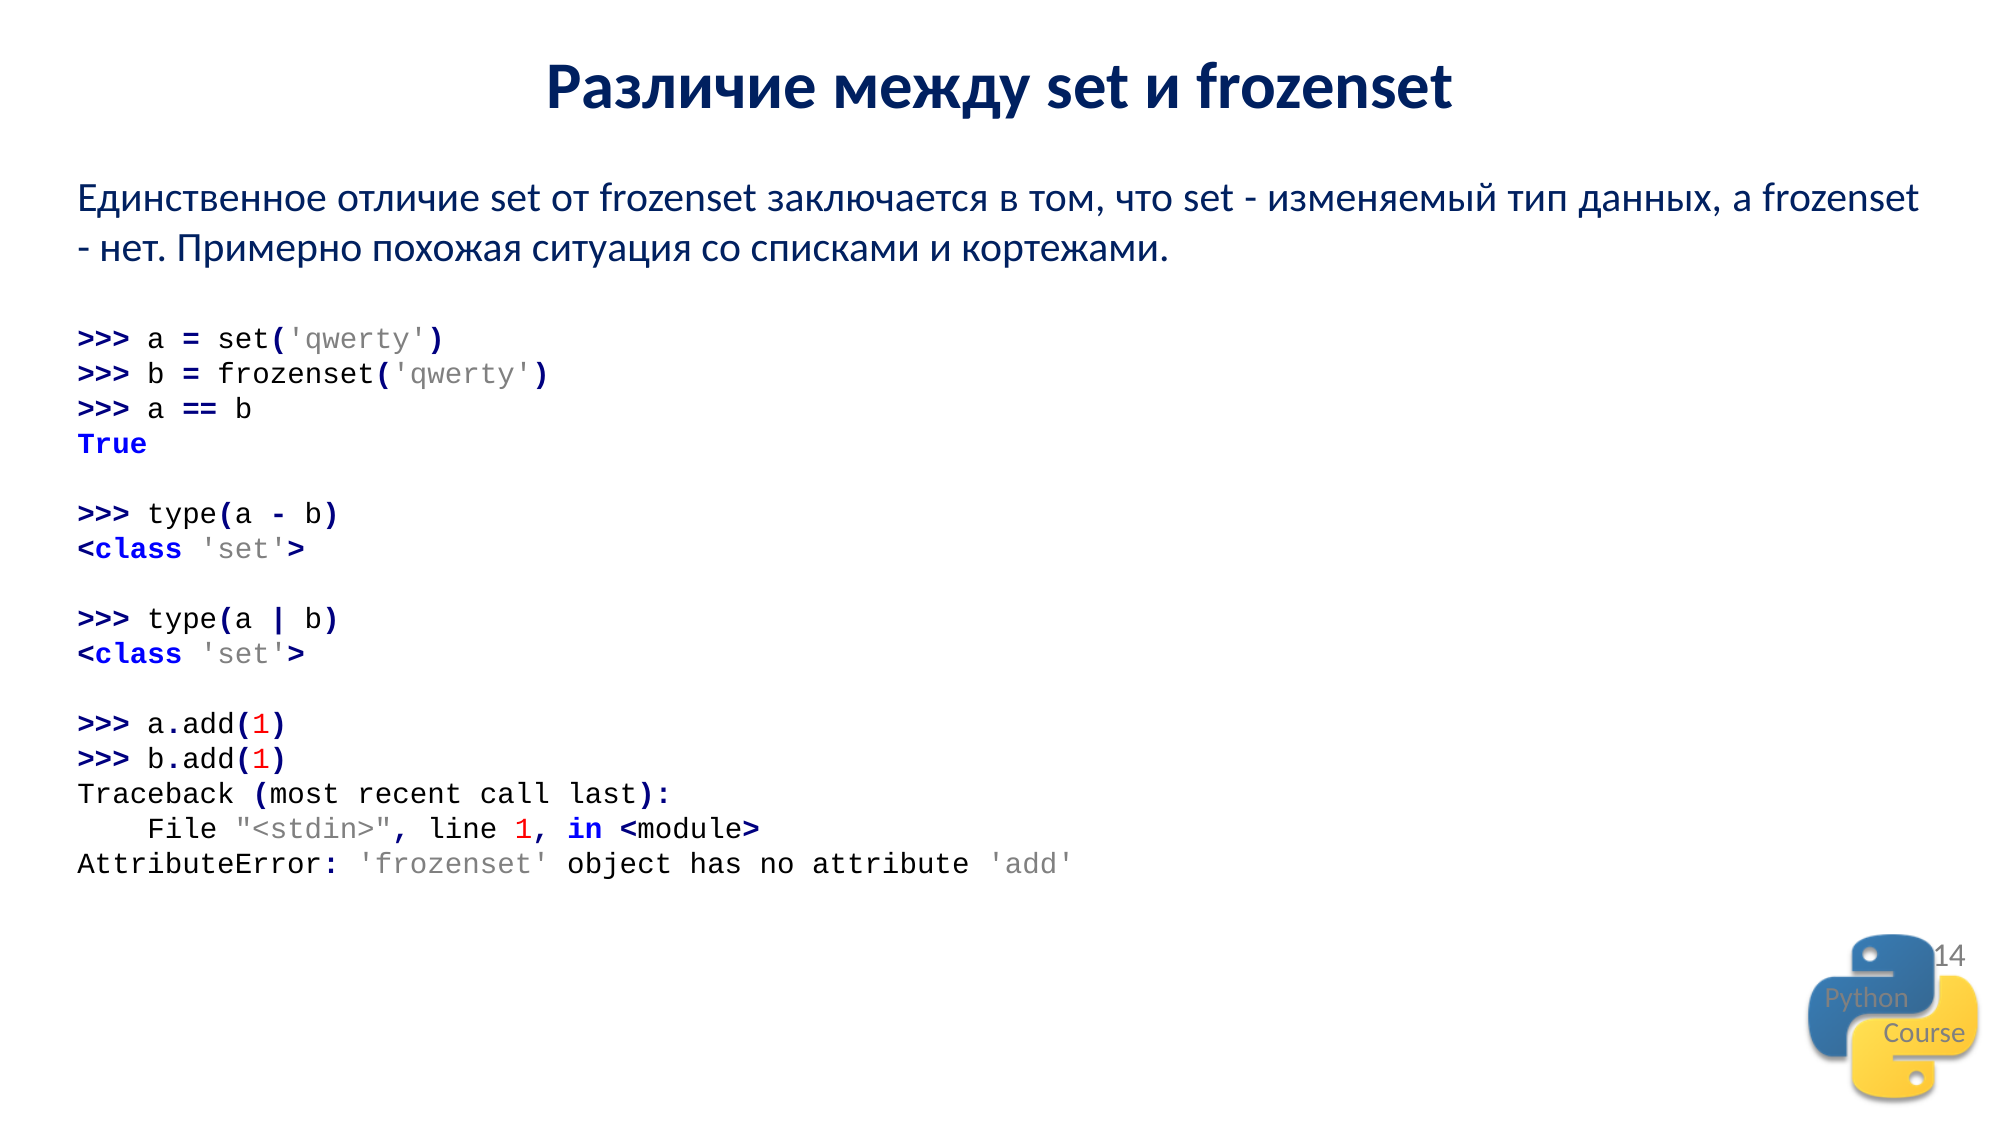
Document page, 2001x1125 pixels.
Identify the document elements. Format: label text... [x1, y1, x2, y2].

title Различие между set и frozenset [0, 34, 2000, 149]
text_box Единственное отличие set от frozenset заключается в том, что set - изменяемый тип данных, а frozenset - нет. Примерно похожая ситуация со списками и кортежами. >>> a = set('qwerty') >>> b = frozenset('qwerty') >>> a == b True >>> type(a - b) <class 'set'> >>> type(a | b) <class 'set'> >>> a.add(1) >>> b.add(1) Traceback (most recent call last): File "<stdin>", line 1, in <module> AttributeError: 'frozenset' object has no attribute 'add' [62, 162, 1936, 1097]
picture [1936, 948, 1941, 964]
picture [1801, 932, 1985, 1110]
